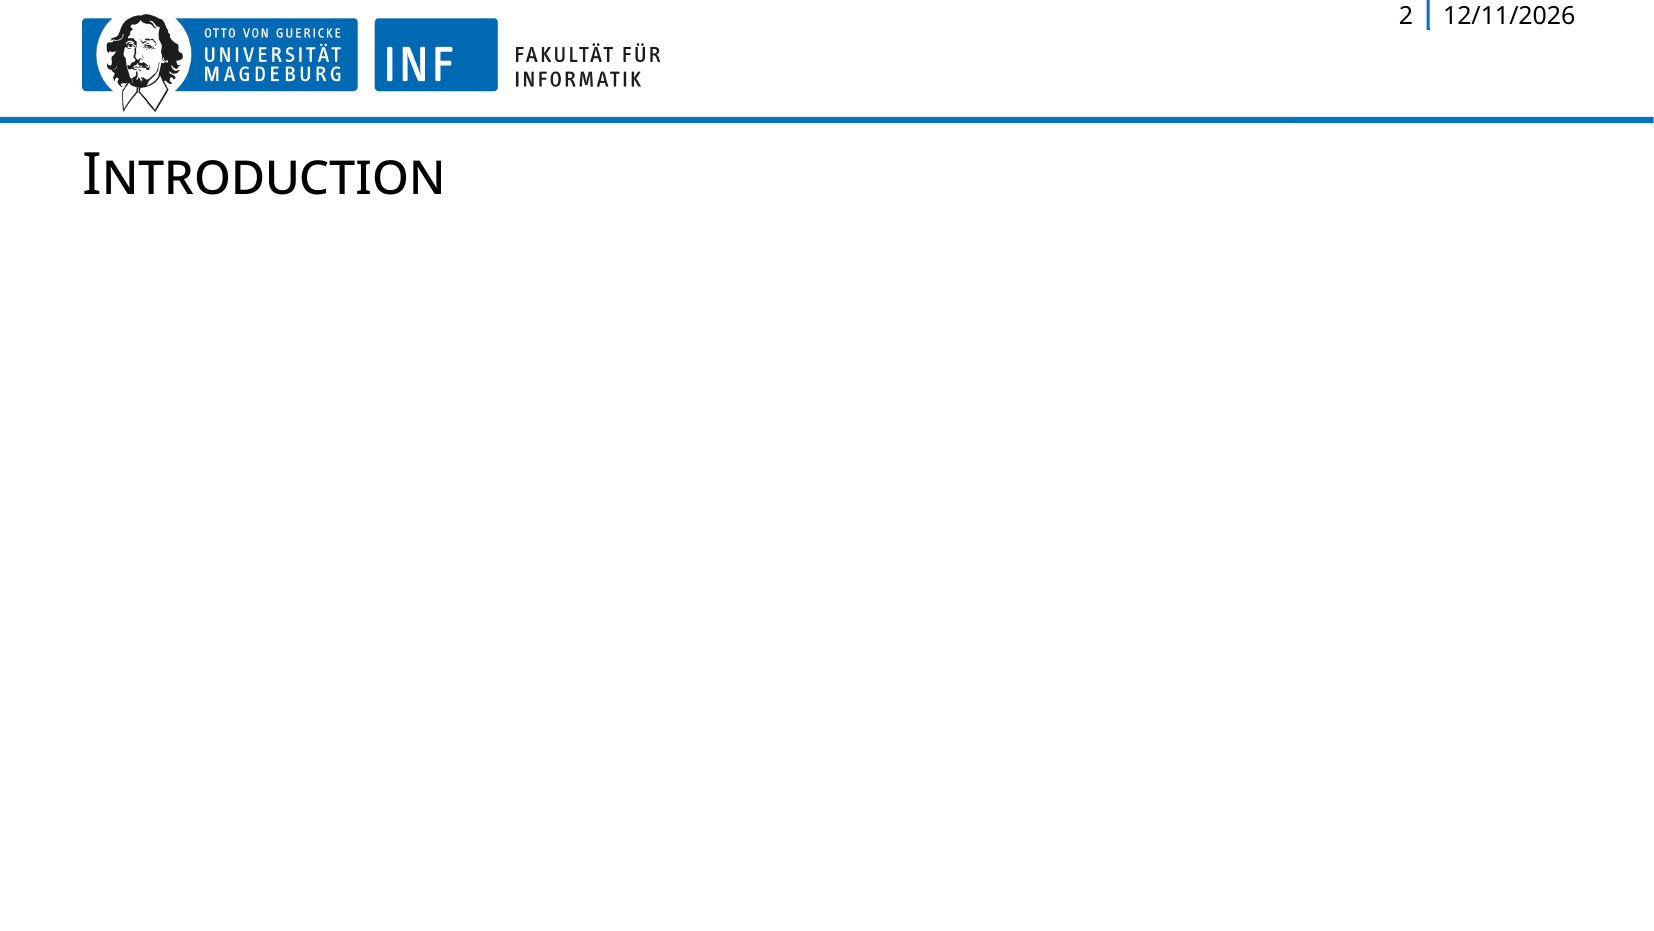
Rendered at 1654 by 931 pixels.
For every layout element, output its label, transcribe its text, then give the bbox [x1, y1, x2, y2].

title Introduction [82, 131, 1571, 210]
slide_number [1443, 0, 1639, 65]
picture [82, 14, 660, 112]
slide_number 2 [1203, 0, 1414, 65]
